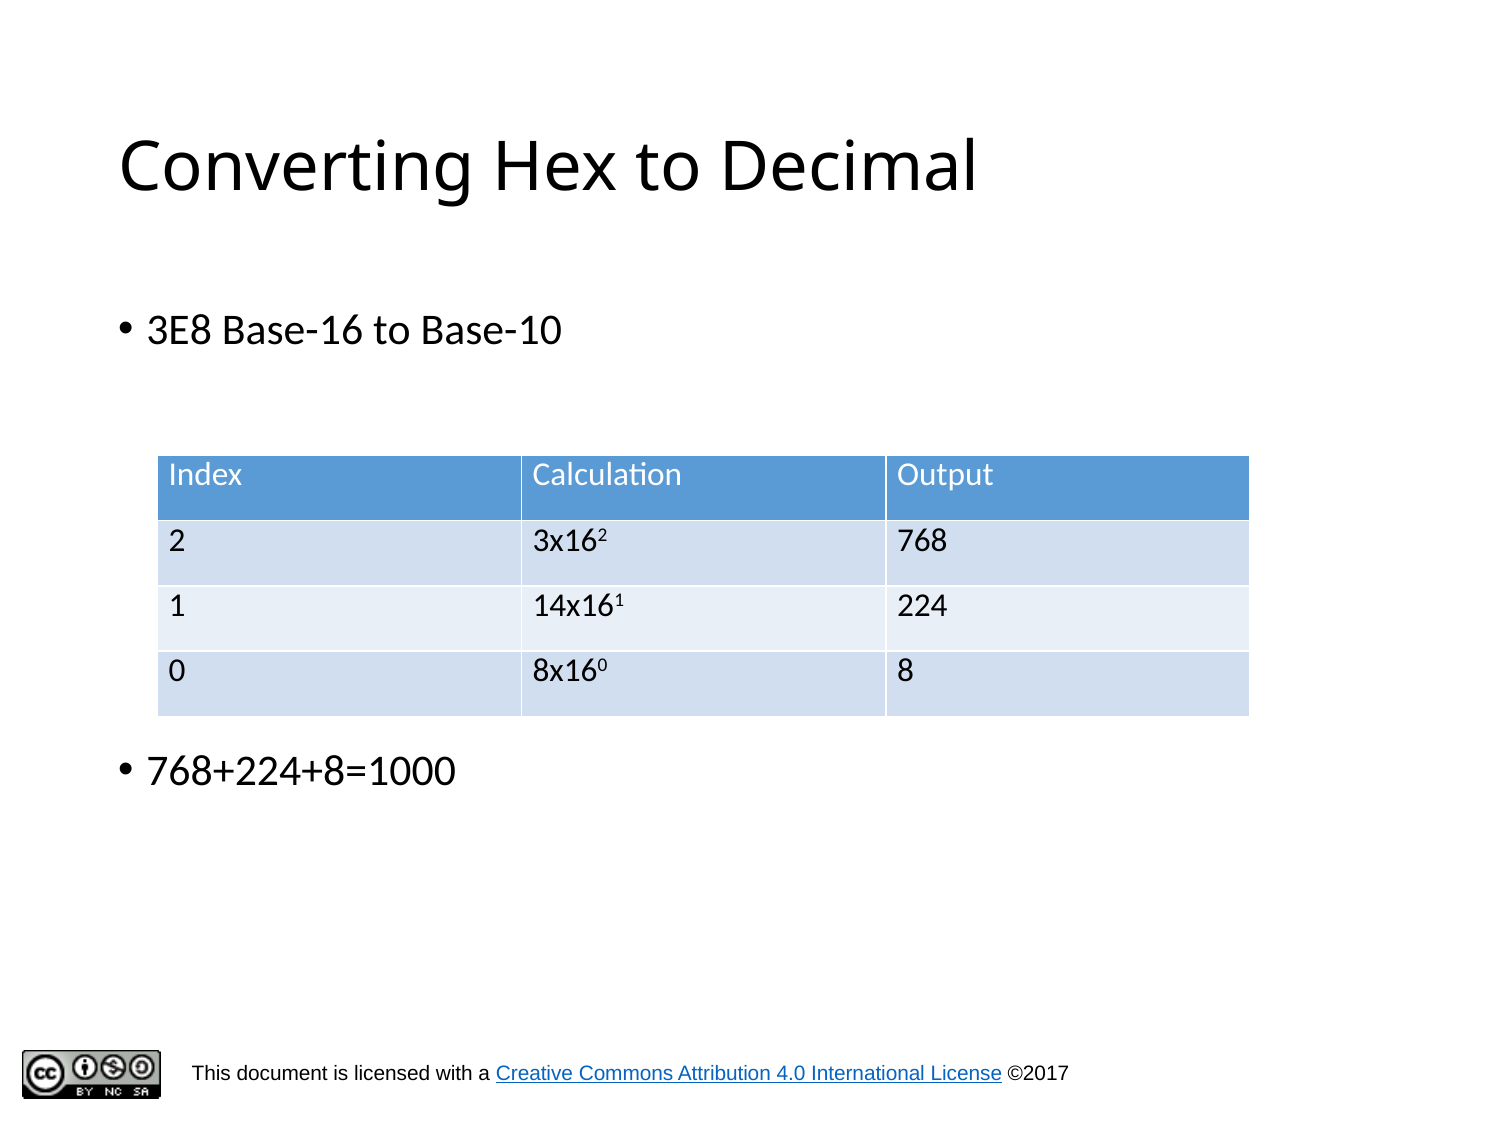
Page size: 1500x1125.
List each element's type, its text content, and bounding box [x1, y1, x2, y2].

table_cell 8x160 [522, 652, 885, 716]
table_cell 8 [887, 652, 1249, 716]
table_cell 14x161 [522, 587, 885, 650]
table_header Calculation [522, 456, 885, 520]
title Converting Hex to Decimal [102, 59, 1398, 278]
picture [22, 1050, 161, 1099]
table_cell 2 [158, 521, 521, 585]
table_cell 1 [158, 587, 521, 650]
table_header Output [887, 456, 1249, 520]
list 3E8 Base-16 to Base-10 768+224+8=1000 [102, 299, 1398, 1014]
table_cell 0 [158, 652, 521, 716]
table_cell 768 [887, 521, 1249, 585]
table_cell 3x162 [522, 521, 885, 585]
table_header Index [158, 456, 521, 520]
table_cell 224 [887, 587, 1249, 650]
